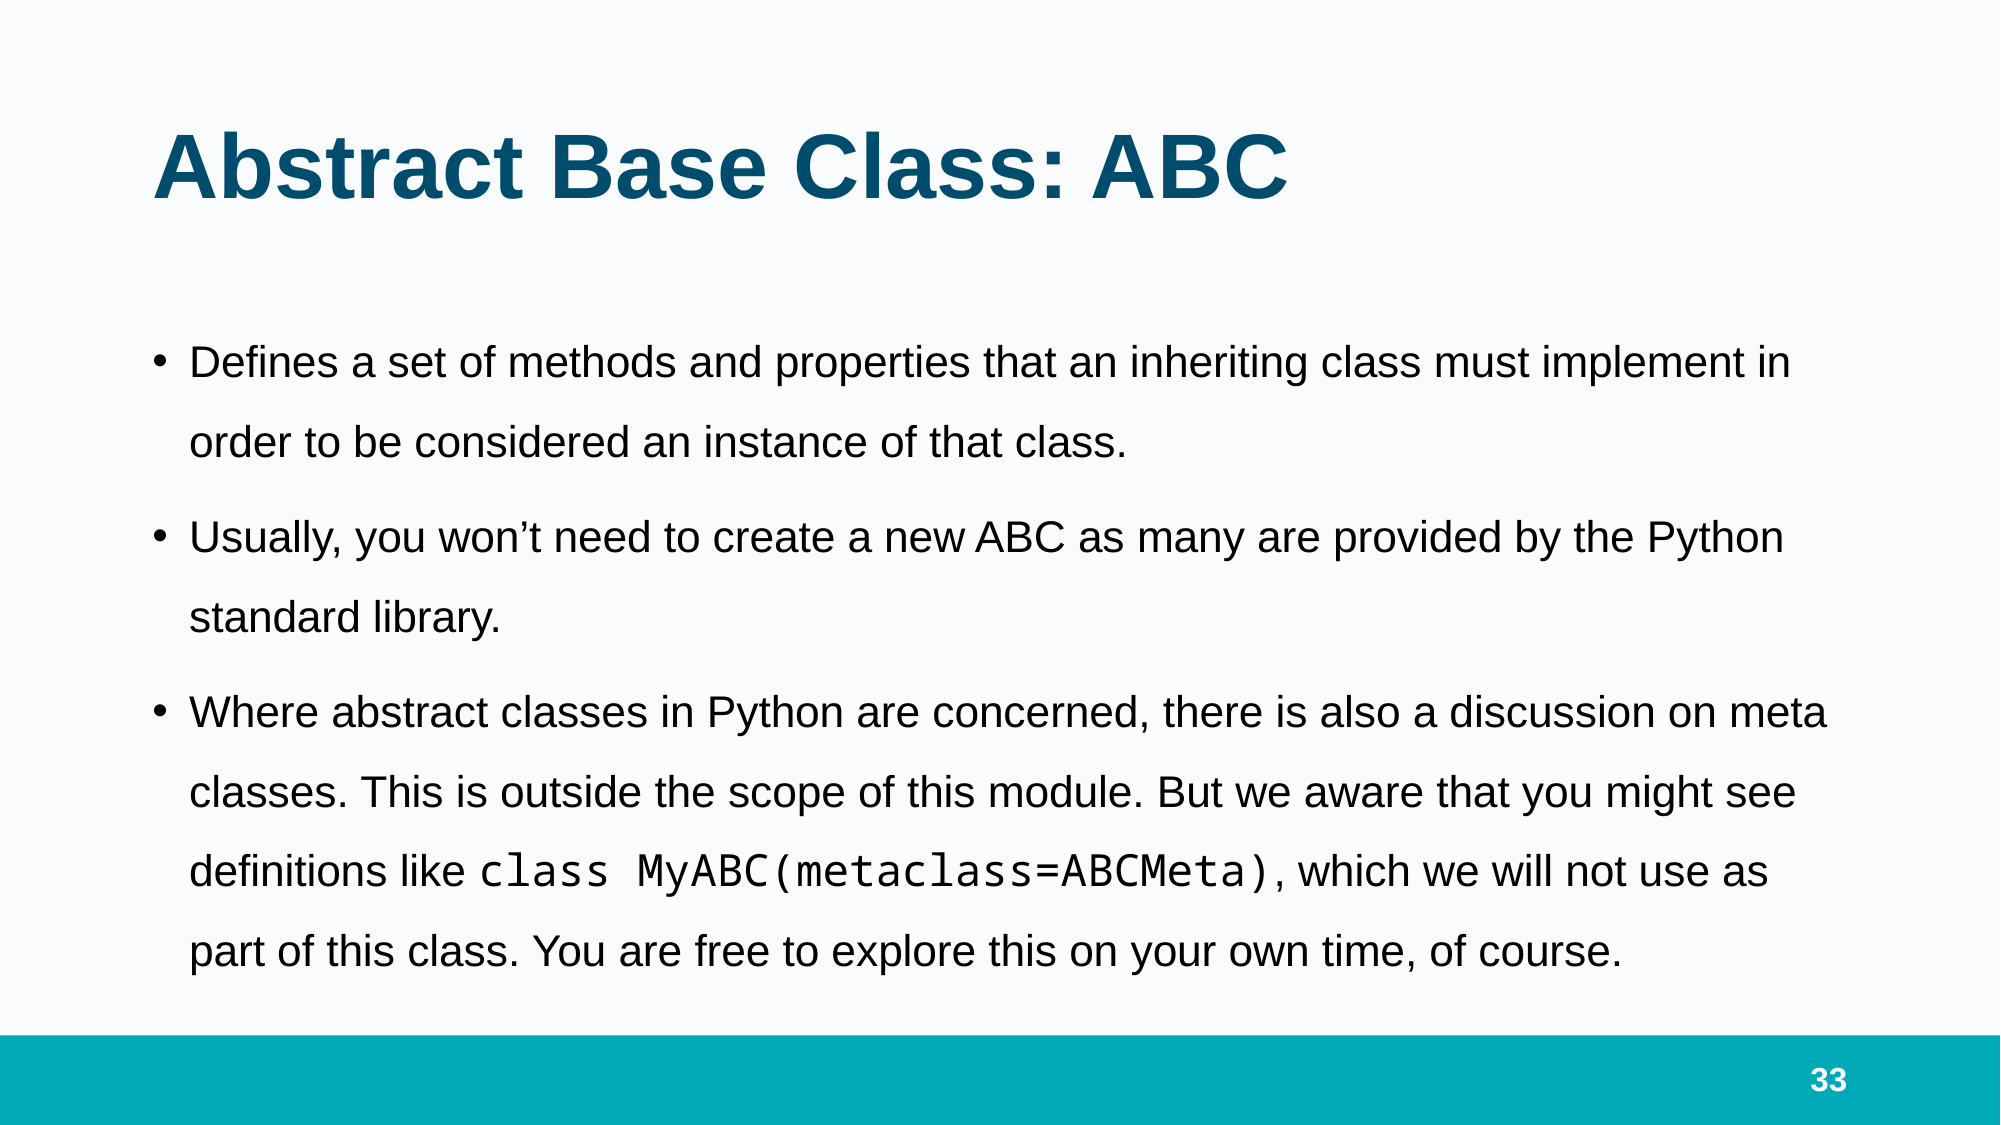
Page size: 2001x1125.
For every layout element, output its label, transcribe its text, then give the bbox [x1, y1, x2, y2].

slide_number 33 [1412, 1047, 1863, 1108]
title Abstract Base Class: ABC [137, 59, 1863, 278]
list Defines a set of methods and properties that an inheriting class must implement in order to be considered an instance of that class. Usually, you won’t need to create a new ABC as many are provided by the Python standard library. Where abstract classes in Python are concerned, there is also a discussion on meta classes. This is outside the scope of this module. But we aware that you might see definitions like class MyABC(metaclass=ABCMeta), which we will not use as part of this class. You are free to explore this on your own time, of course. [137, 299, 1863, 1014]
